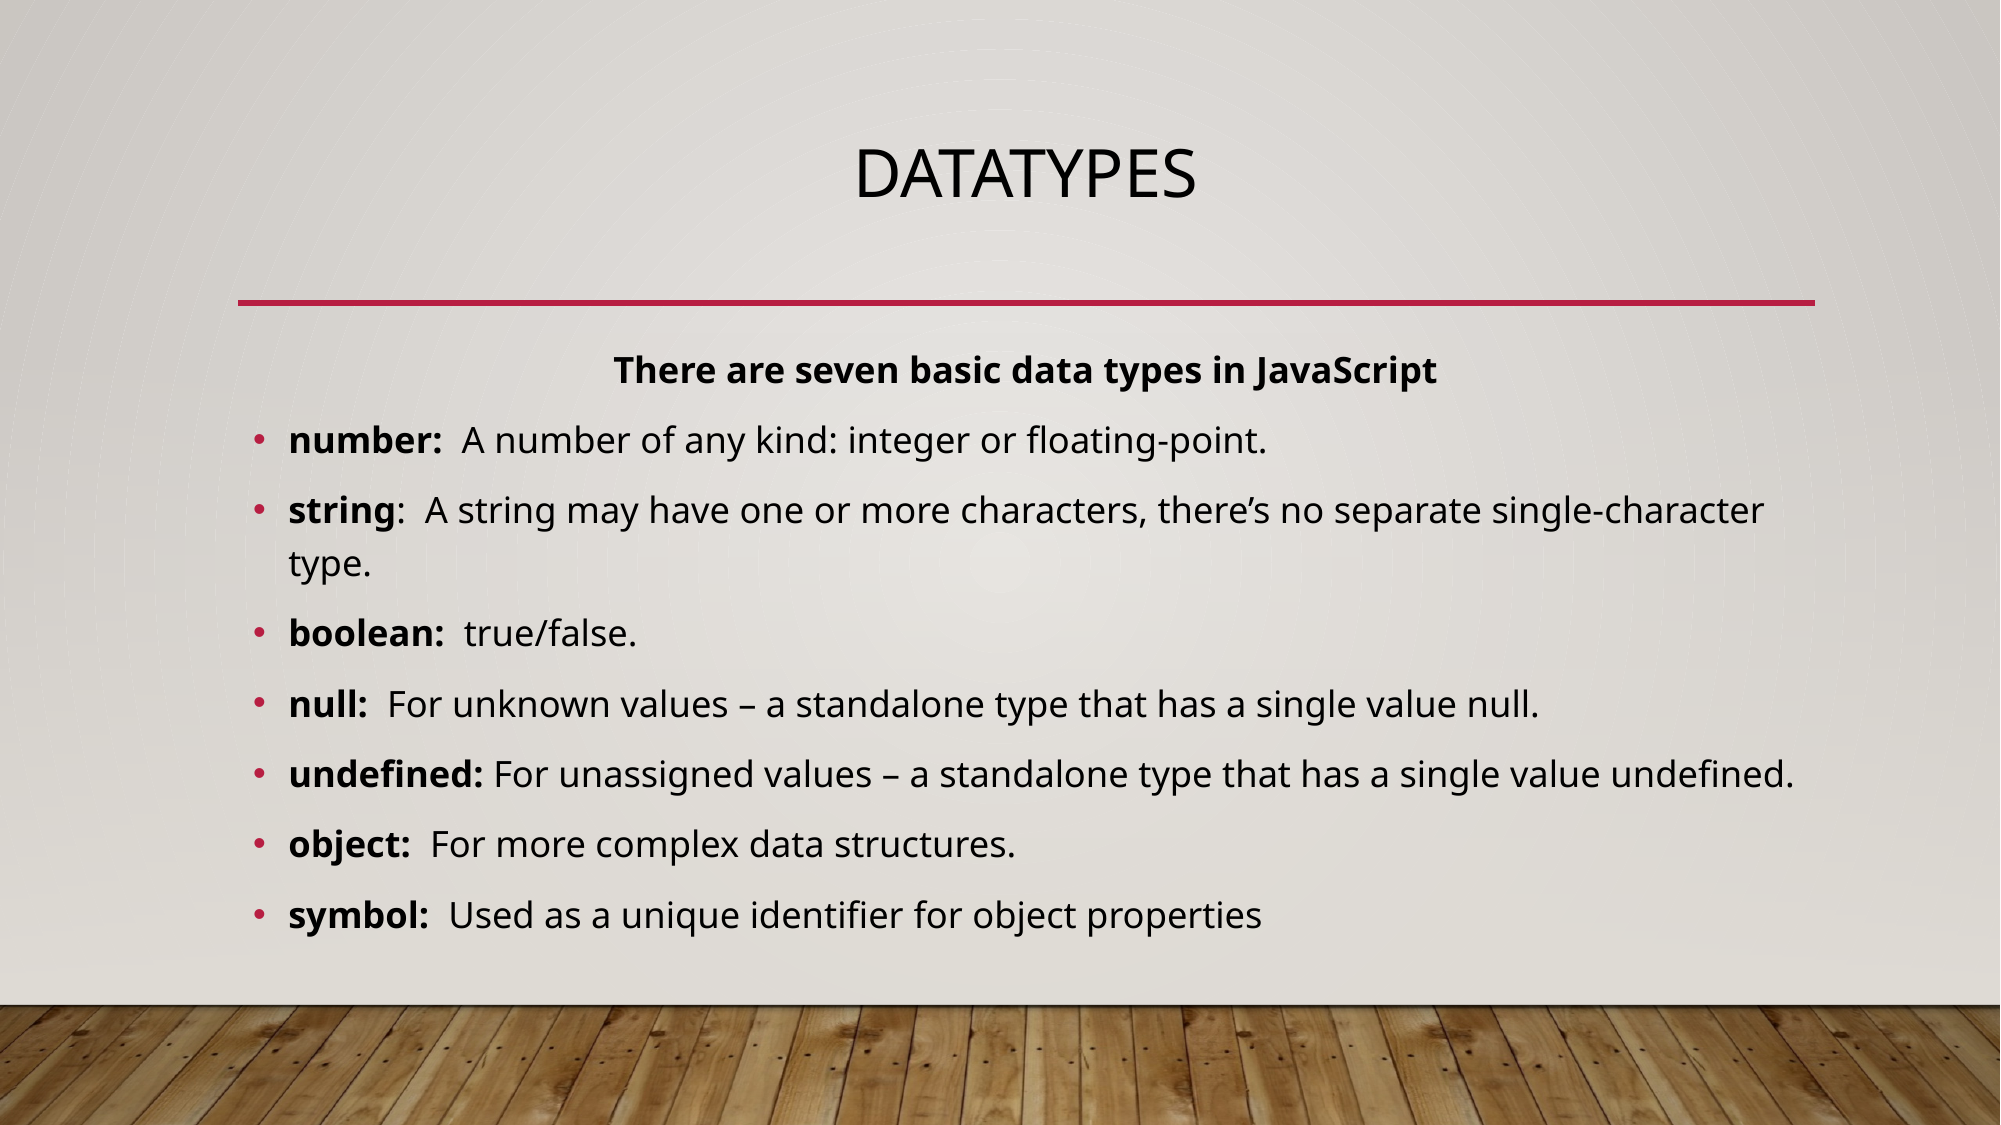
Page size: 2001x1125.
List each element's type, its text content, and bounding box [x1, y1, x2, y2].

list There are seven basic data types in JavaScript number: A number of any kind: integer or floating-point. string: A string may have one or more characters, there’s no separate single-character type. boolean: true/false. null: For unknown values – a standalone type that has a single value null. undefined: For unassigned values – a standalone type that has a single value undefined. object: For more complex data structures. symbol: Used as a unique identifier for object properties [238, 330, 1814, 985]
title Datatypes [238, 131, 1814, 305]
picture [0, 1005, 2000, 1125]
